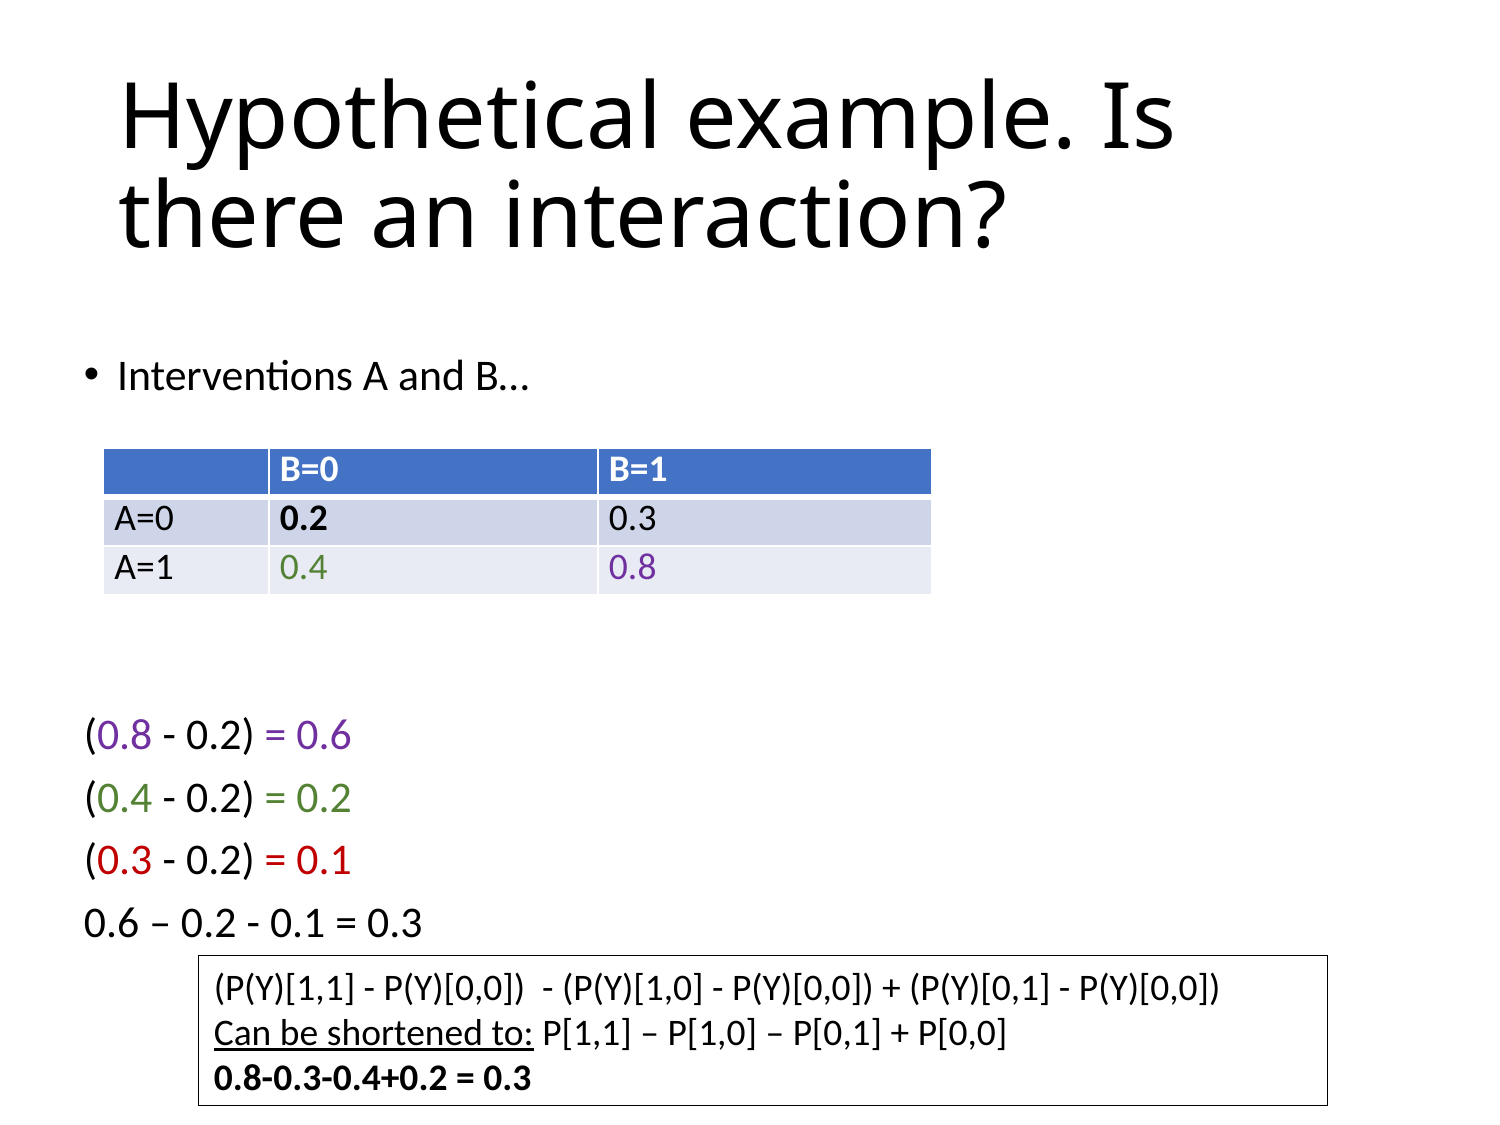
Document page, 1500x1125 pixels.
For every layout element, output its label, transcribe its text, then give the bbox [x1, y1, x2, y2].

table_header [104, 449, 268, 494]
table_cell 0.8 [599, 547, 931, 594]
title Hypothetical example. Is there an interaction? [103, 59, 1397, 278]
table_cell 0.3 [599, 500, 931, 545]
table_cell A=1 [104, 547, 268, 594]
table_cell 0.4 [270, 547, 597, 594]
list Interventions A and B… (0.8 - 0.2) = 0.6 (0.4 - 0.2) = 0.2 (0.3 - 0.2) = 0.1 0.6 – 0.2 - 0.1 = 0.3 Conclusion: The effect of A & B is greater than the effect of just A plus the effect of just B  There is an interaction [68, 277, 1363, 1073]
text_box (P(Y)[1,1] - P(Y)[0,0]) - (P(Y)[1,0] - P(Y)[0,0]) + (P(Y)[0,1] - P(Y)[0,0]) Can be shortened to: P[1,1] – P[1,0] – P[0,1] + P[0,0] 0.8-0.3-0.4+0.2 = 0.3 [198, 955, 1328, 1106]
table_cell A=0 [104, 500, 268, 545]
table_header B=0 [270, 449, 597, 494]
table_header B=1 [599, 449, 931, 494]
table_cell 0.2 [270, 500, 597, 545]
